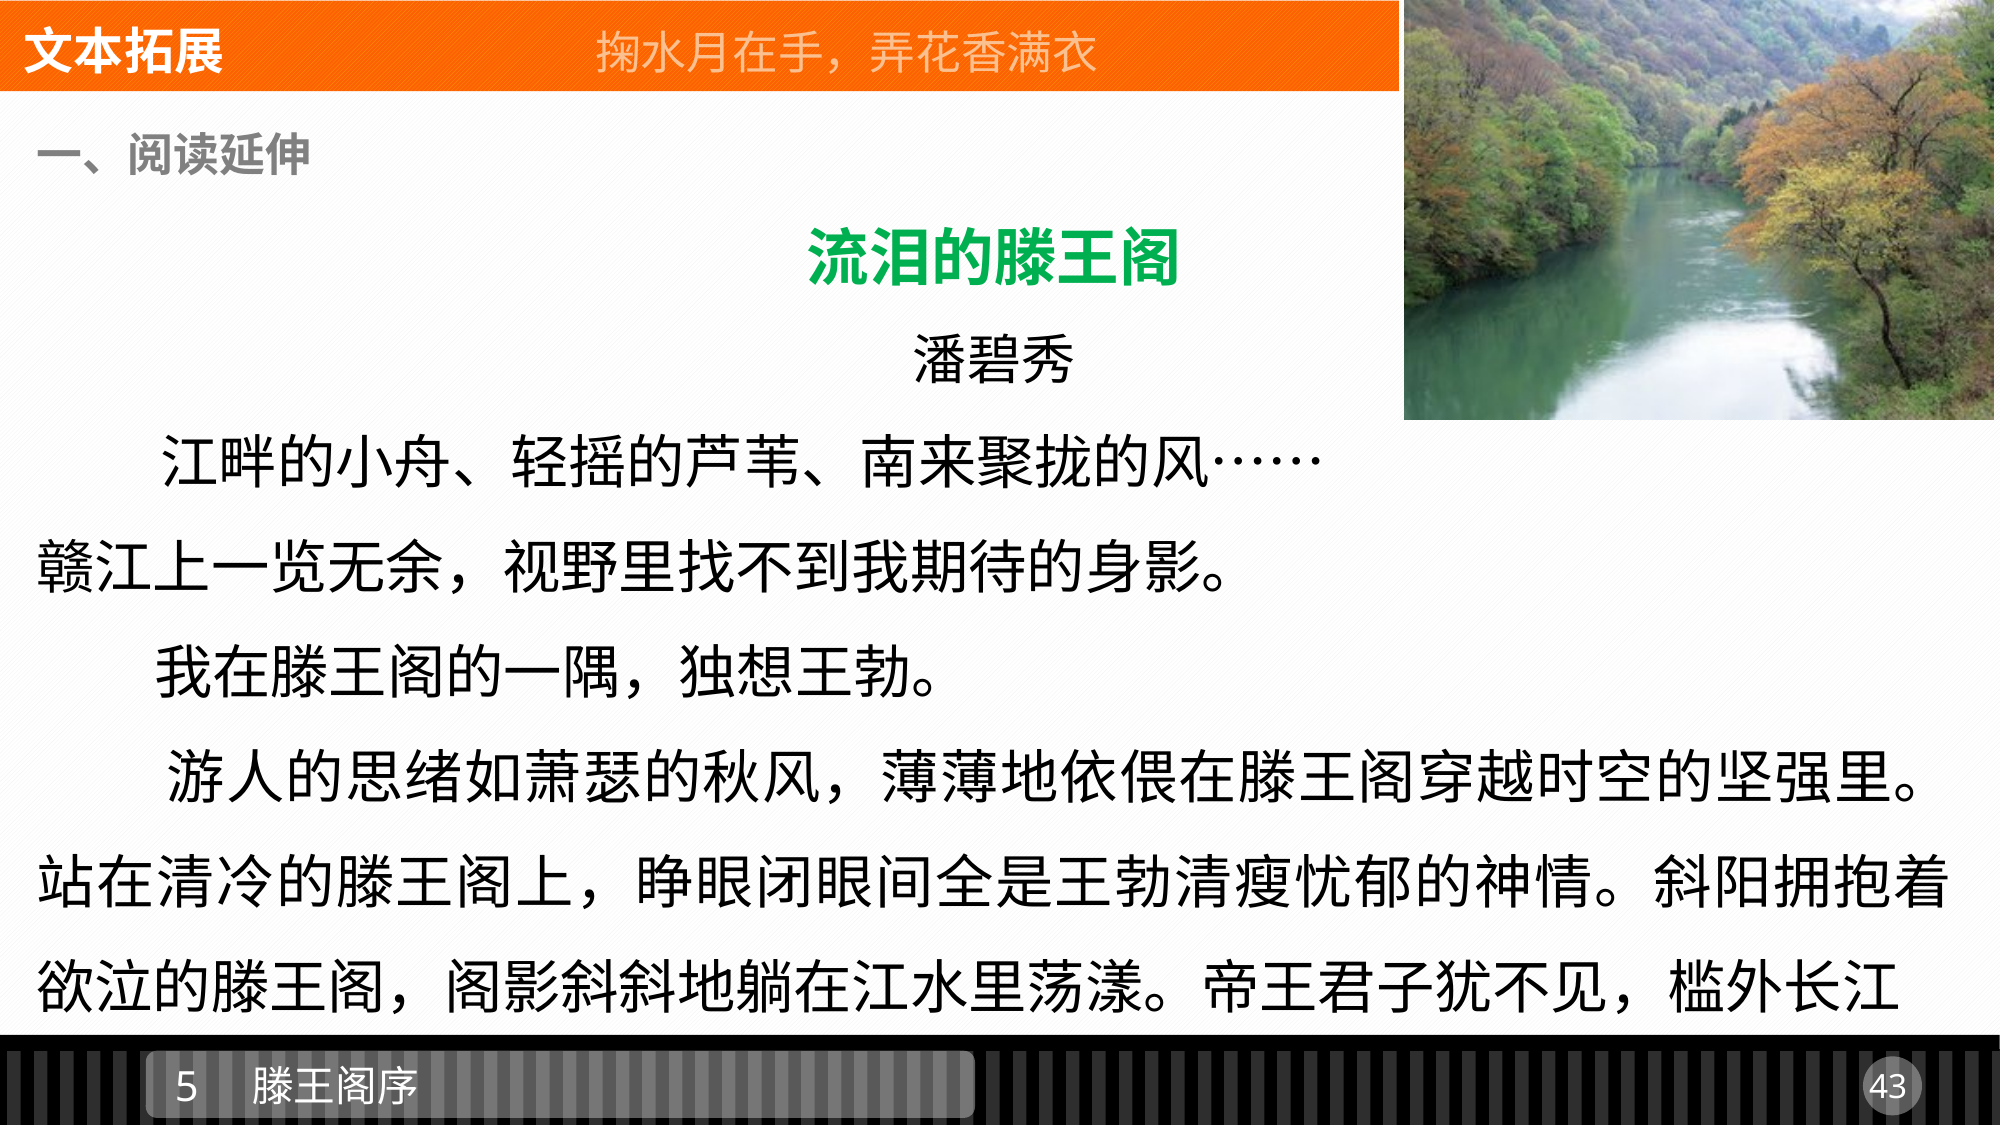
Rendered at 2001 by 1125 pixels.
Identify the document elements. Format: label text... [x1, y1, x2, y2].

text_box 文本拓展 掬水月在手，弄花香满衣 [9, 12, 1274, 88]
text_box 一、阅读延伸 流泪的滕王阁 潘碧秀 江畔的小舟、轻摇的芦苇、南来聚拢的风…… 赣江上一览无余，视野里找不到我期待的身影。 我在滕王阁的一隅，独想王勃。 游人的思绪如萧瑟的秋风，薄薄地依偎在滕王阁穿越时空的坚强里。站在清冷的滕王阁上，睁眼闭眼间全是王勃清瘦忧郁的神情。斜阳拥抱着欲泣的滕王阁，阁影斜斜地躺在江水里荡漾。帝王君子犹不见，槛外长江 [21, 117, 1967, 1028]
picture [1404, 0, 1994, 420]
